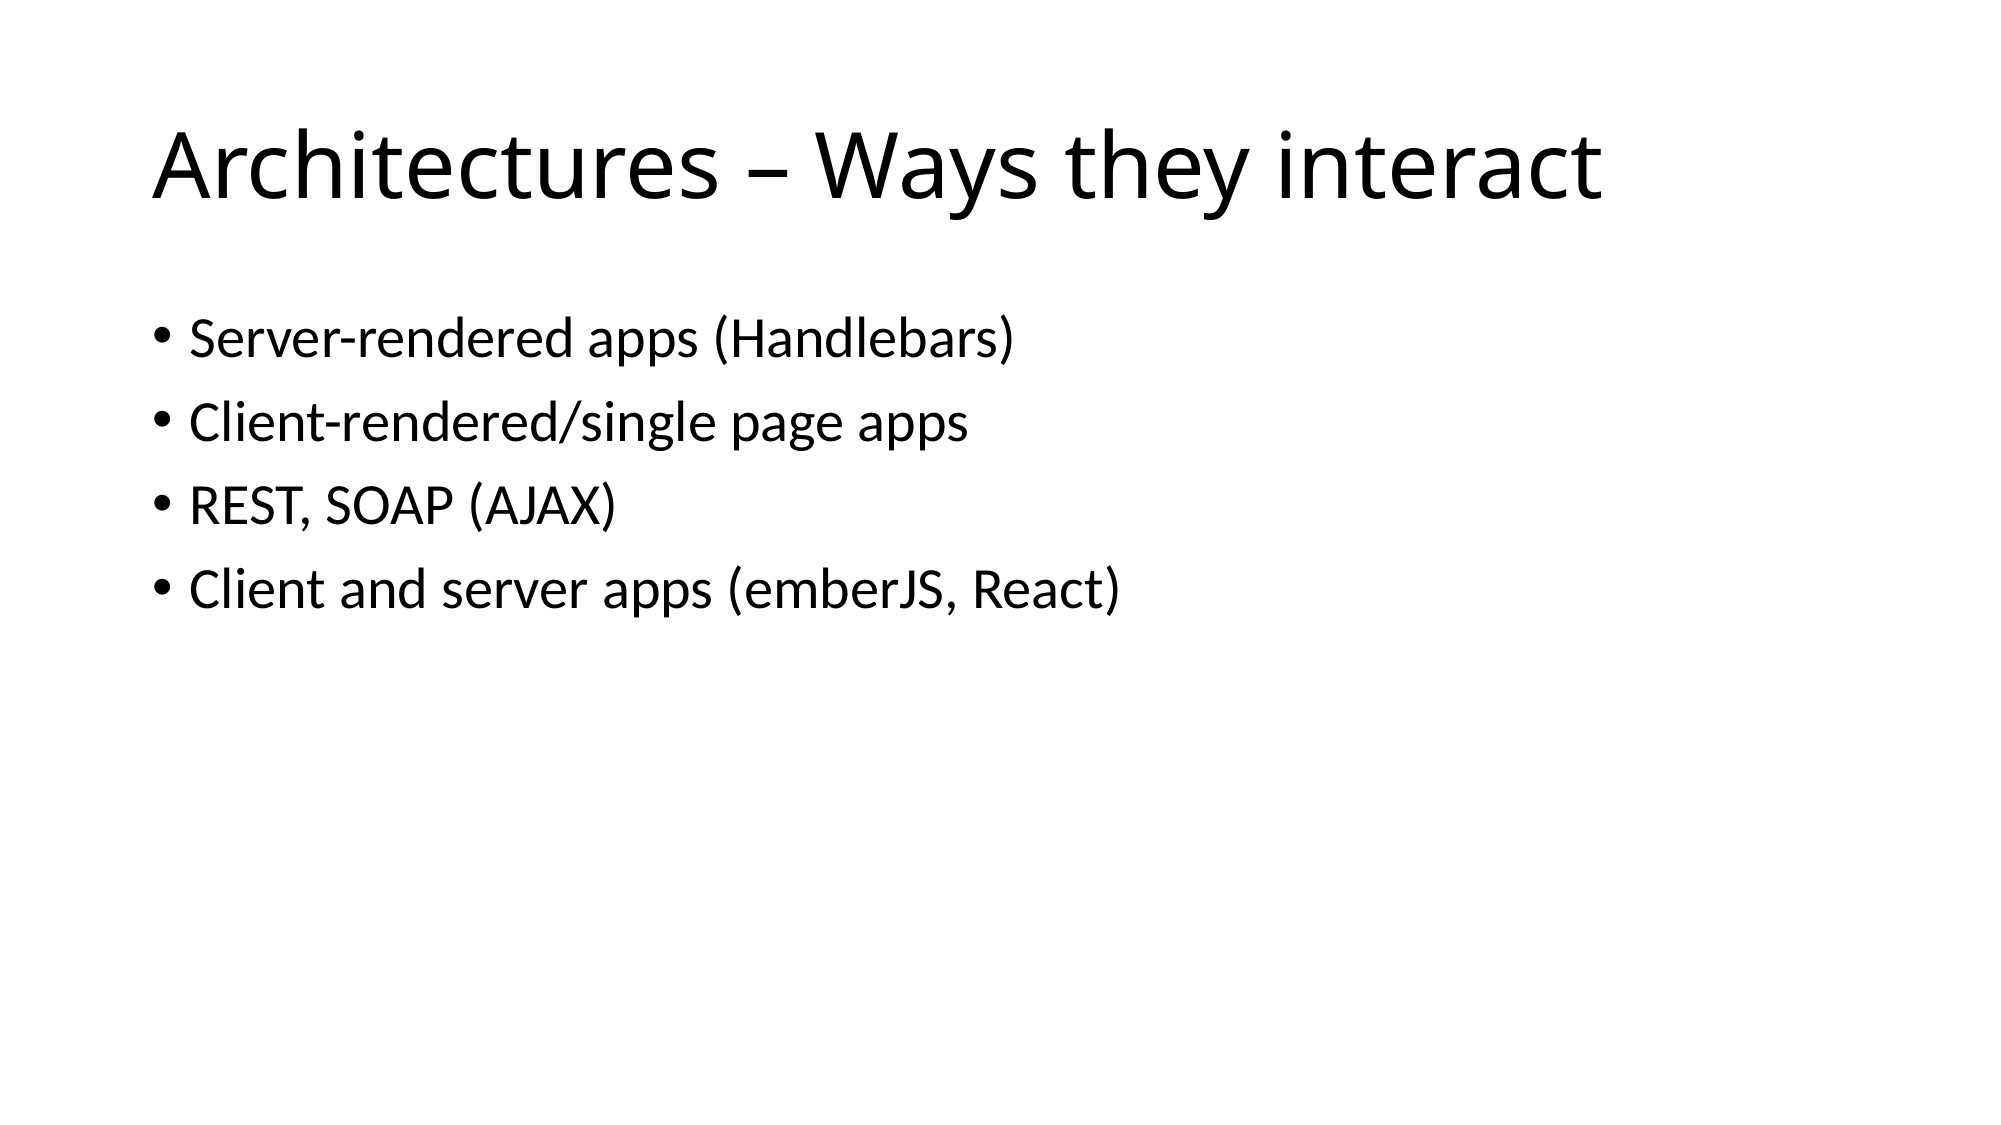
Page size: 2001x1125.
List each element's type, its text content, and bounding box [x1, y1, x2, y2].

list Server-rendered apps (Handlebars) Client-rendered/single page apps REST, SOAP (AJAX) Client and server apps (emberJS, React) [137, 299, 1863, 1014]
title Architectures – Ways they interact [137, 59, 1863, 278]
